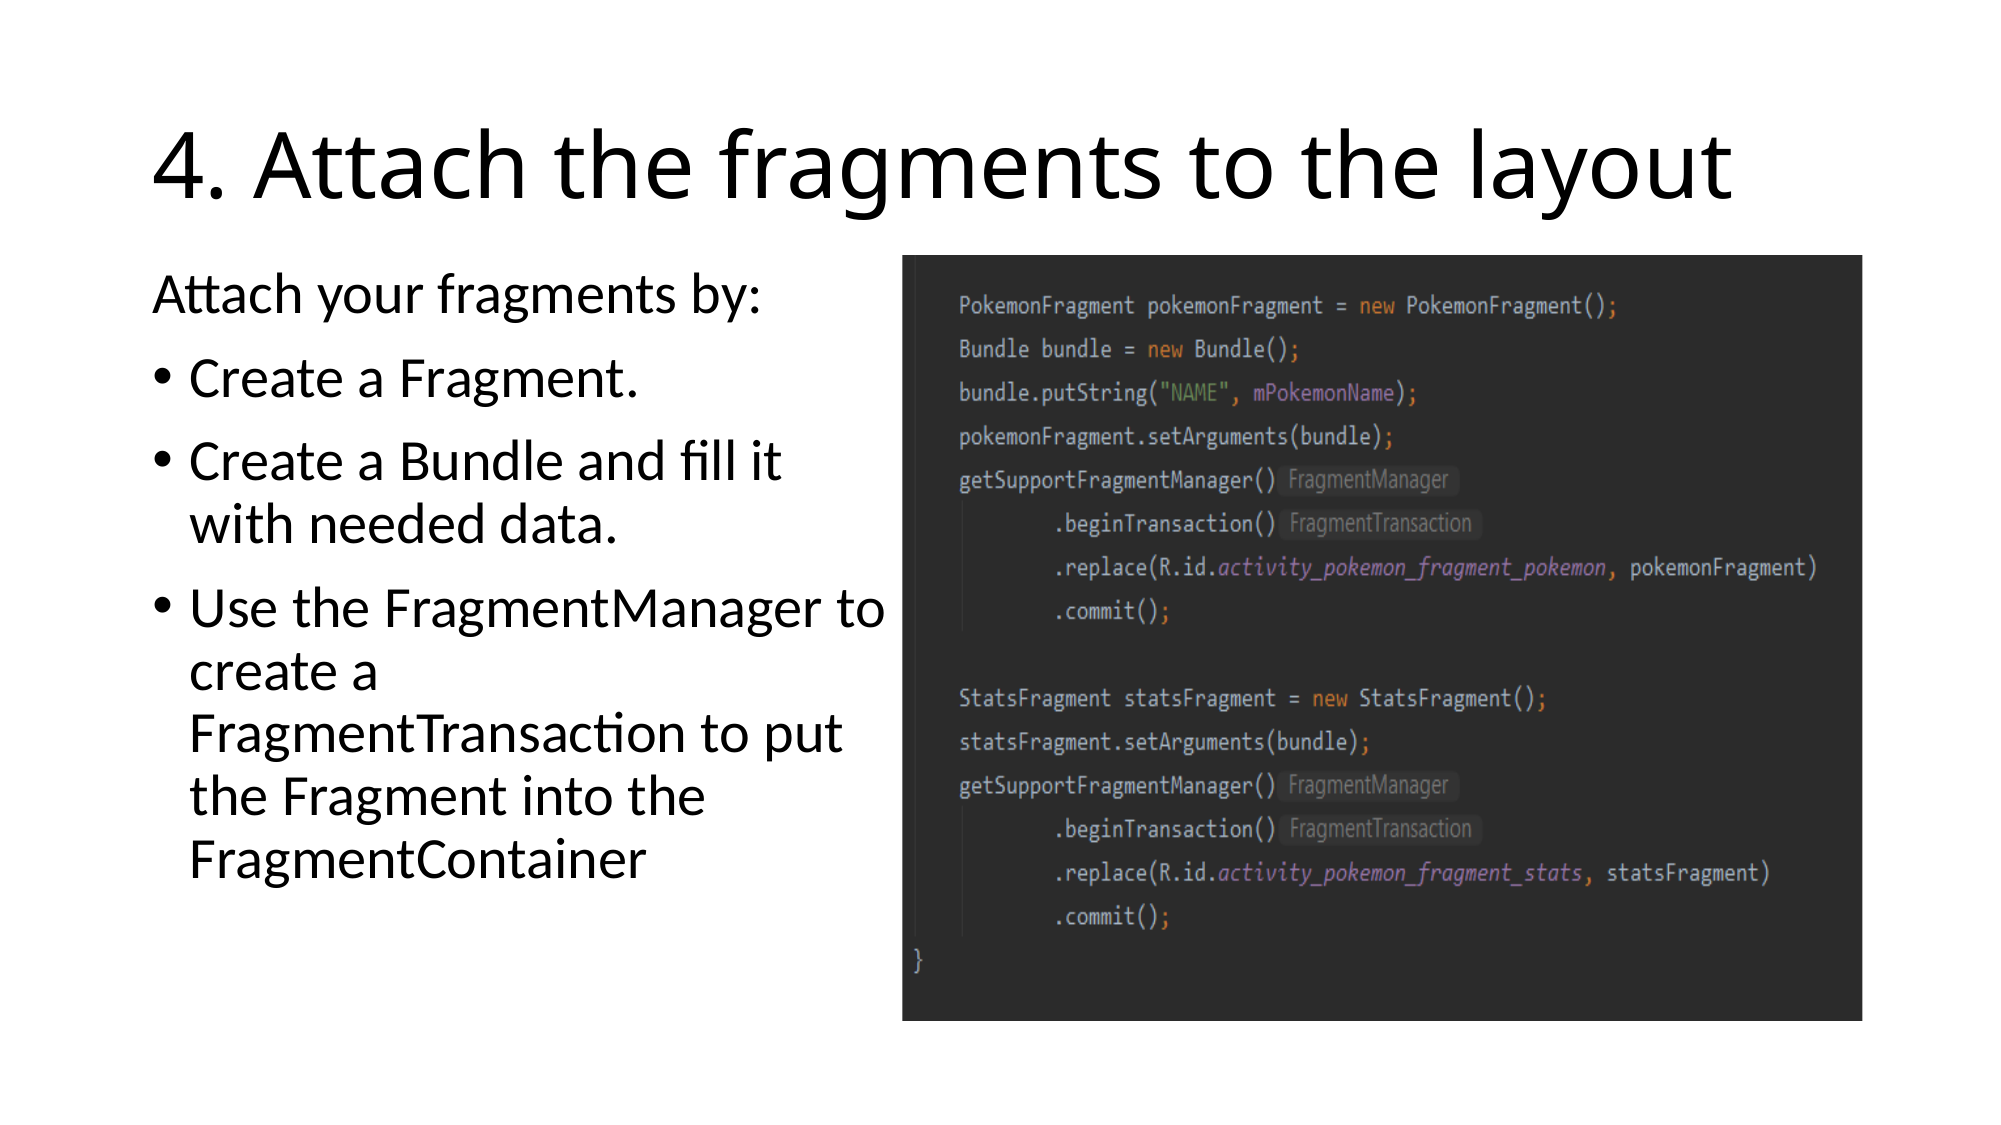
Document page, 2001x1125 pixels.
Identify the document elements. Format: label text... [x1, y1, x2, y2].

title 4. Attach the fragments to the layout [137, 59, 1863, 255]
list Attach your fragments by: Create a Fragment. Create a Bundle and fill it with needed data. Use the FragmentManager to create a FragmentTransaction to put the Fragment into the FragmentContainer [137, 255, 902, 1021]
picture [902, 255, 1863, 1021]
